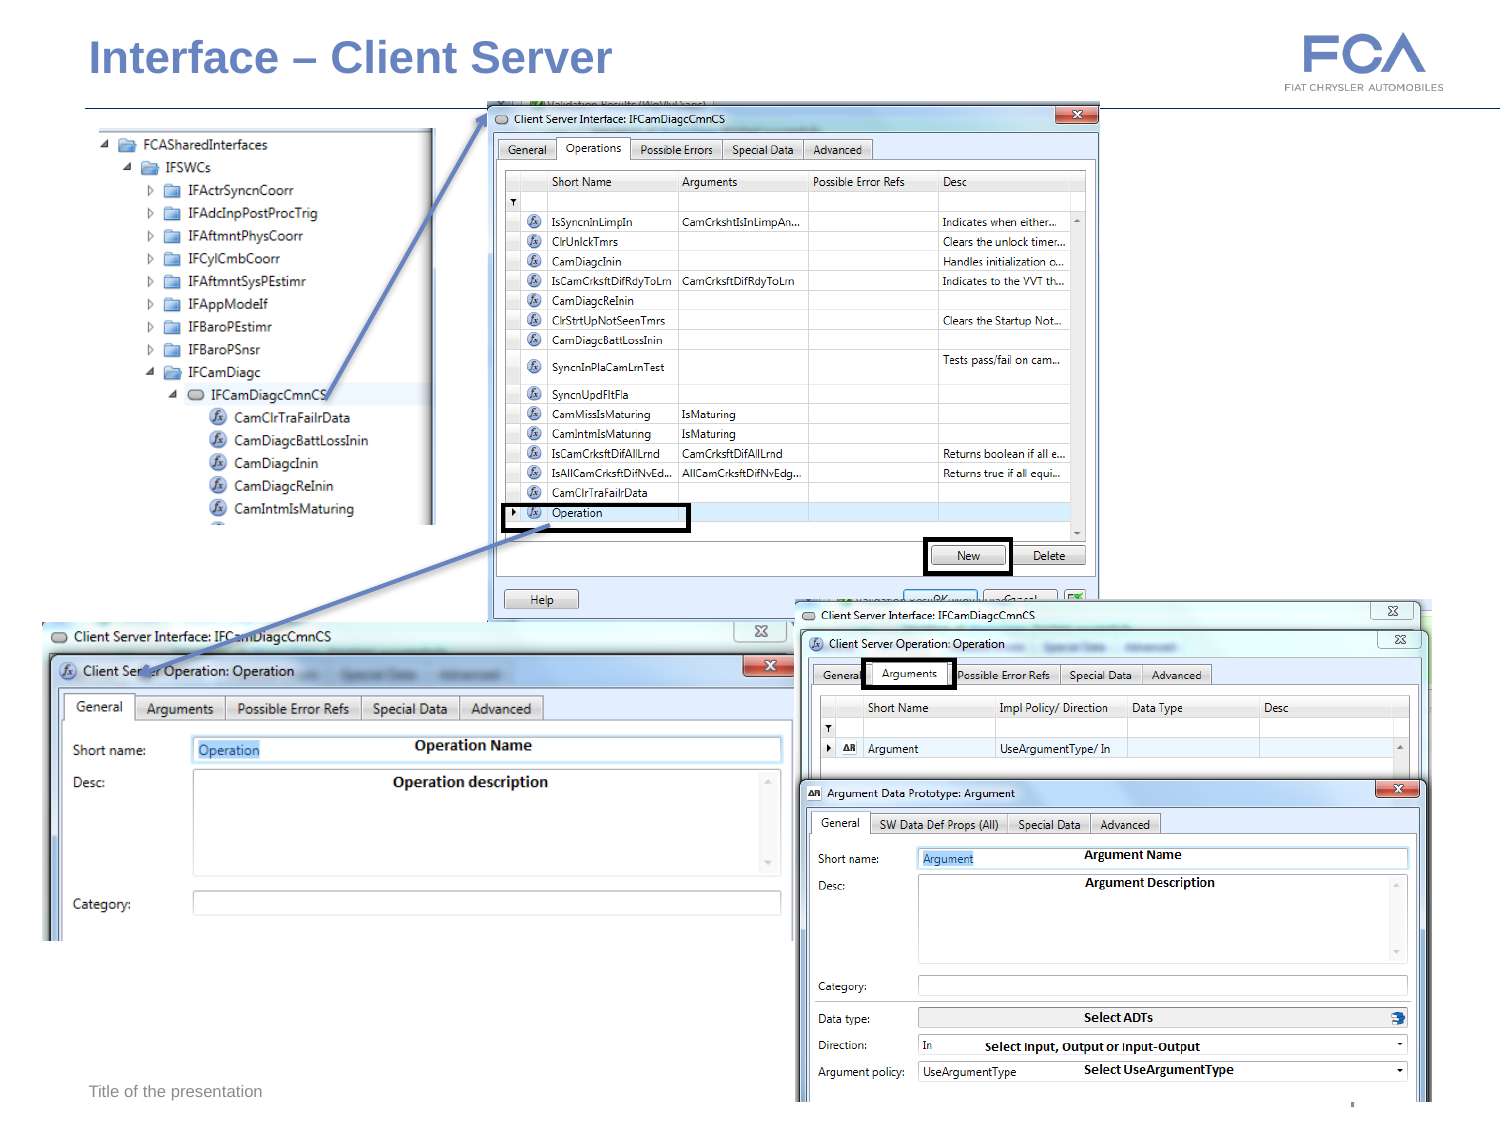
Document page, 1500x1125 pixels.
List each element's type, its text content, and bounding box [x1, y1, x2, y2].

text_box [324, 112, 482, 401]
picture [1285, 32, 1443, 91]
slide_number 7 [1386, 1080, 1439, 1114]
footer Title of the presentation [88, 1080, 709, 1120]
list Interface – Client Server [88, 33, 1082, 87]
picture [99, 128, 437, 526]
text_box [137, 524, 551, 676]
picture [41, 100, 1432, 1103]
